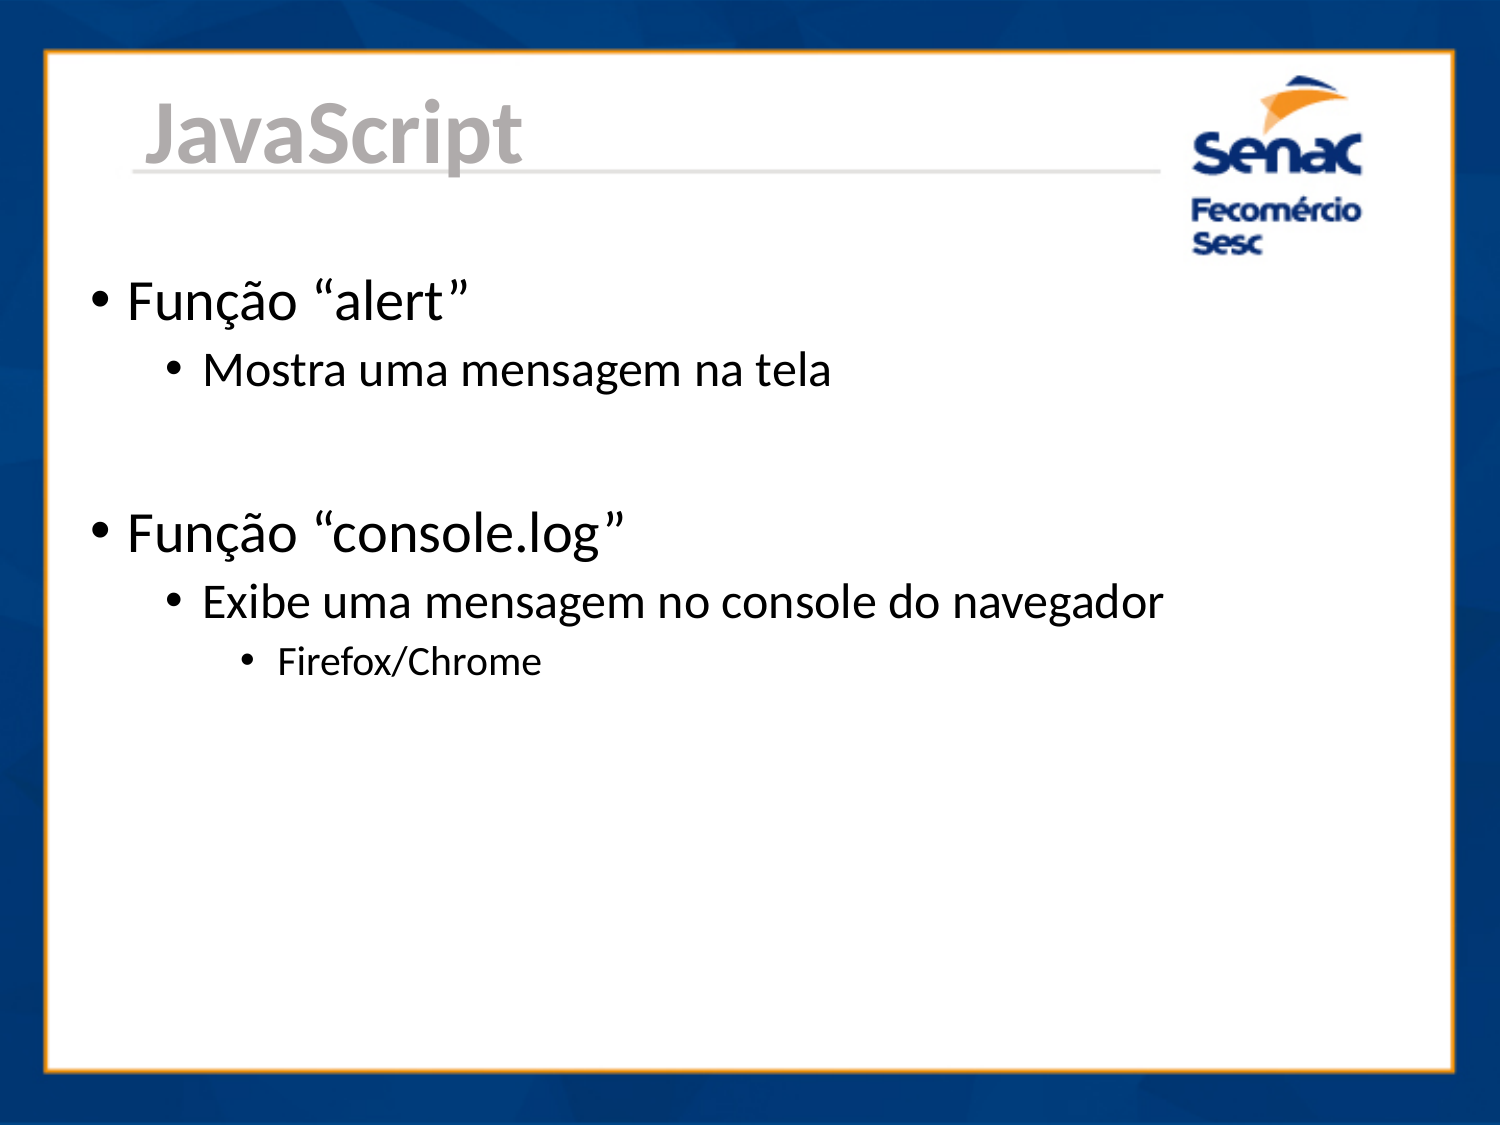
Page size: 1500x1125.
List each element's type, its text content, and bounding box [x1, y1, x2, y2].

picture [0, 0, 1500, 1125]
text_box JavaScript [130, 77, 1130, 191]
list Função “alert” Mostra uma mensagem na tela Função “console.log” Exibe uma mensagem no console do navegador Firefox/Chrome [75, 262, 1425, 1005]
